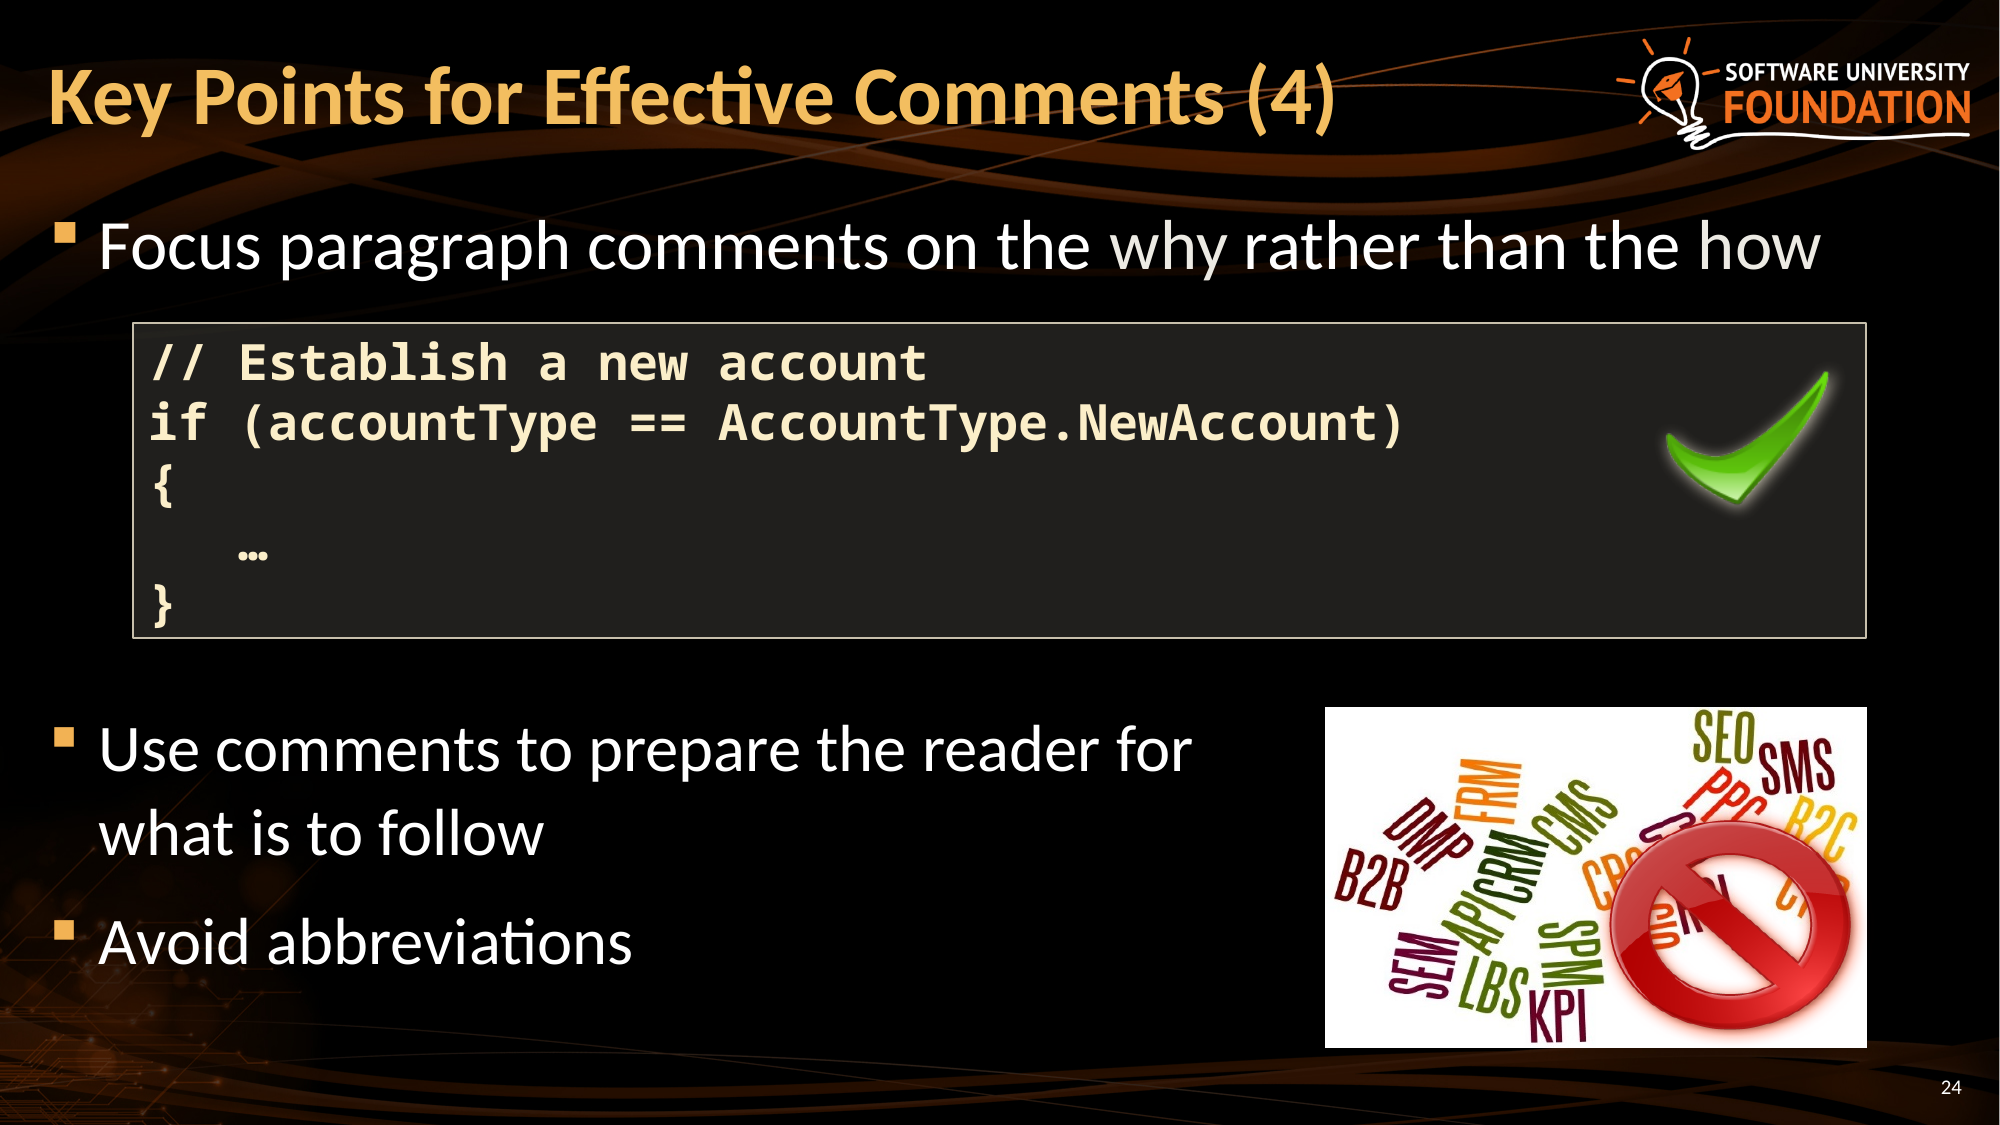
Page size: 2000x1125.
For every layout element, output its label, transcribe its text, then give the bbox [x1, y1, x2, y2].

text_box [1325, 707, 1867, 1048]
picture [0, 0, 2000, 1125]
list Focus paragraph comments on the why rather than the how Use comments to prepare the reader for what is to follow Avoid abbreviations [31, 188, 1968, 1103]
text_box // Establish a new account if (accountType == AccountType.NewAccount) { … } [133, 323, 1867, 639]
title Key Points for Effective Comments (4) [30, 6, 1602, 189]
